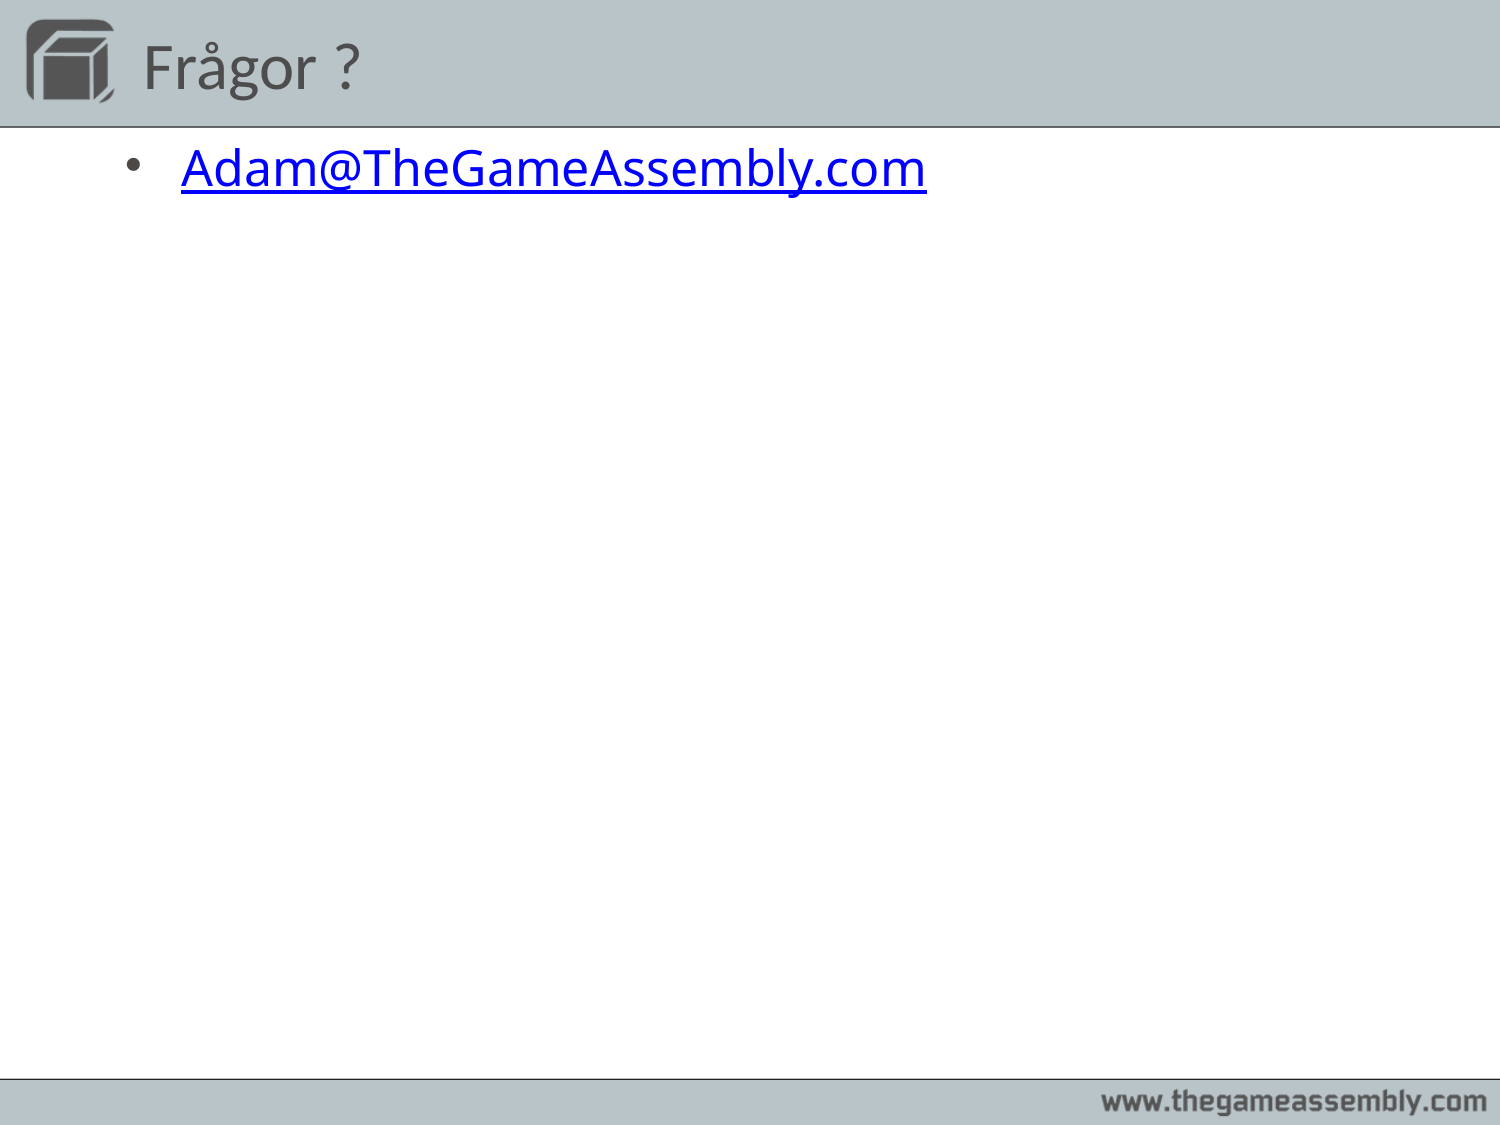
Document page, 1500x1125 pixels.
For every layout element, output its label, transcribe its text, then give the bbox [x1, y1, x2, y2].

picture [0, 0, 1500, 1125]
list Adam@TheGameAssembly.com Linus Sköld [35, 128, 1465, 1079]
title Frågor ? [128, 0, 1500, 126]
